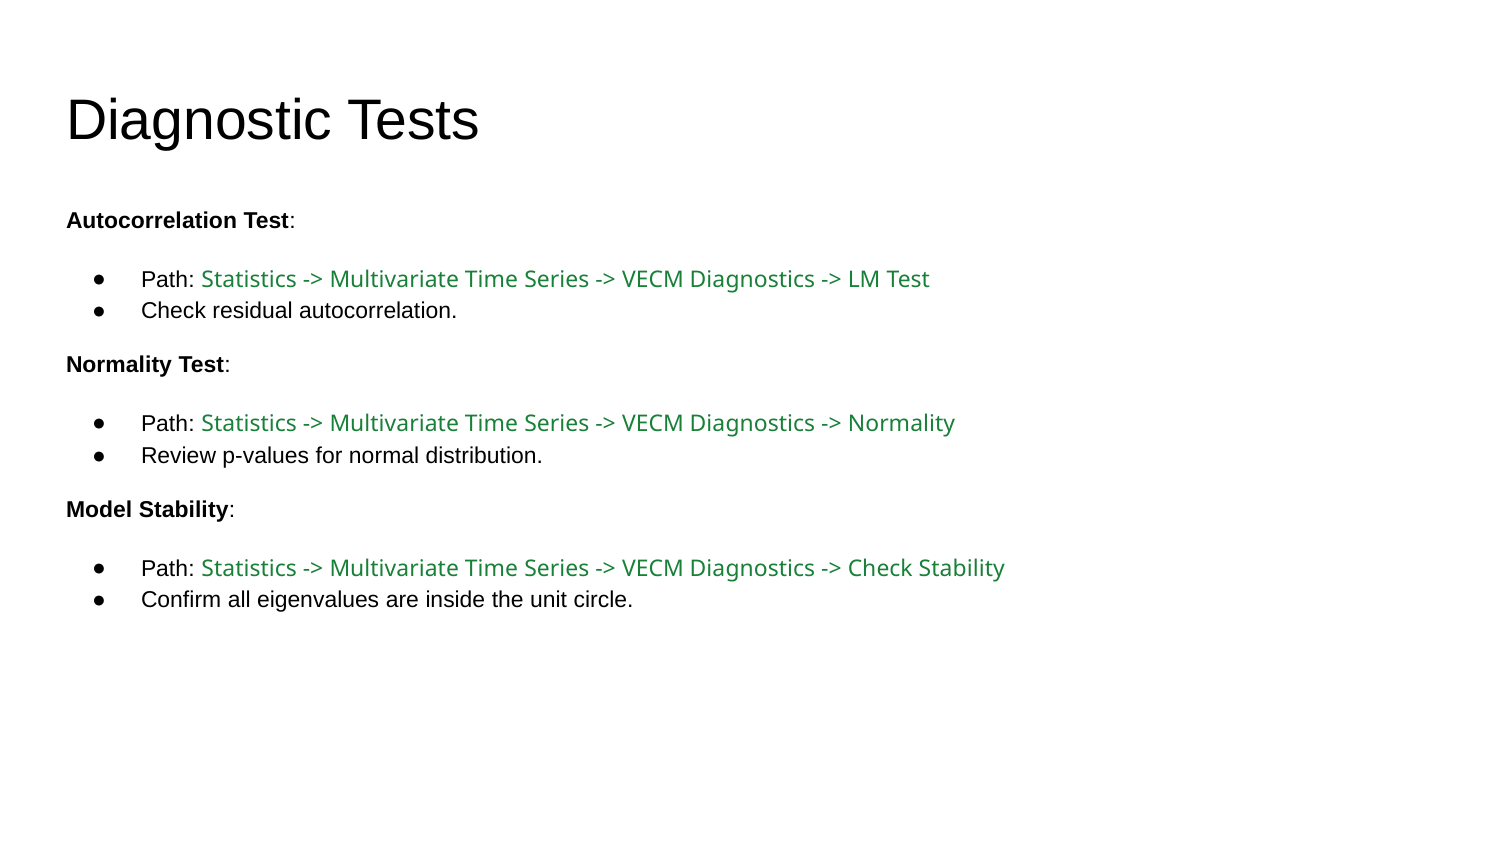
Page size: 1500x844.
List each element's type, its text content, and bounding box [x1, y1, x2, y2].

title Diagnostic Tests [51, 72, 1449, 167]
list Autocorrelation Test: Path: Statistics -> Multivariate Time Series -> VECM Diagnostics -> LM Test Check residual autocorrelation. Normality Test: Path: Statistics -> Multivariate Time Series -> VECM Diagnostics -> Normality Review p-values for normal distribution. Model Stability: Path: Statistics -> Multivariate Time Series -> VECM Diagnostics -> Check Stability Confirm all eigenvalues are inside the unit circle. [51, 189, 1449, 750]
